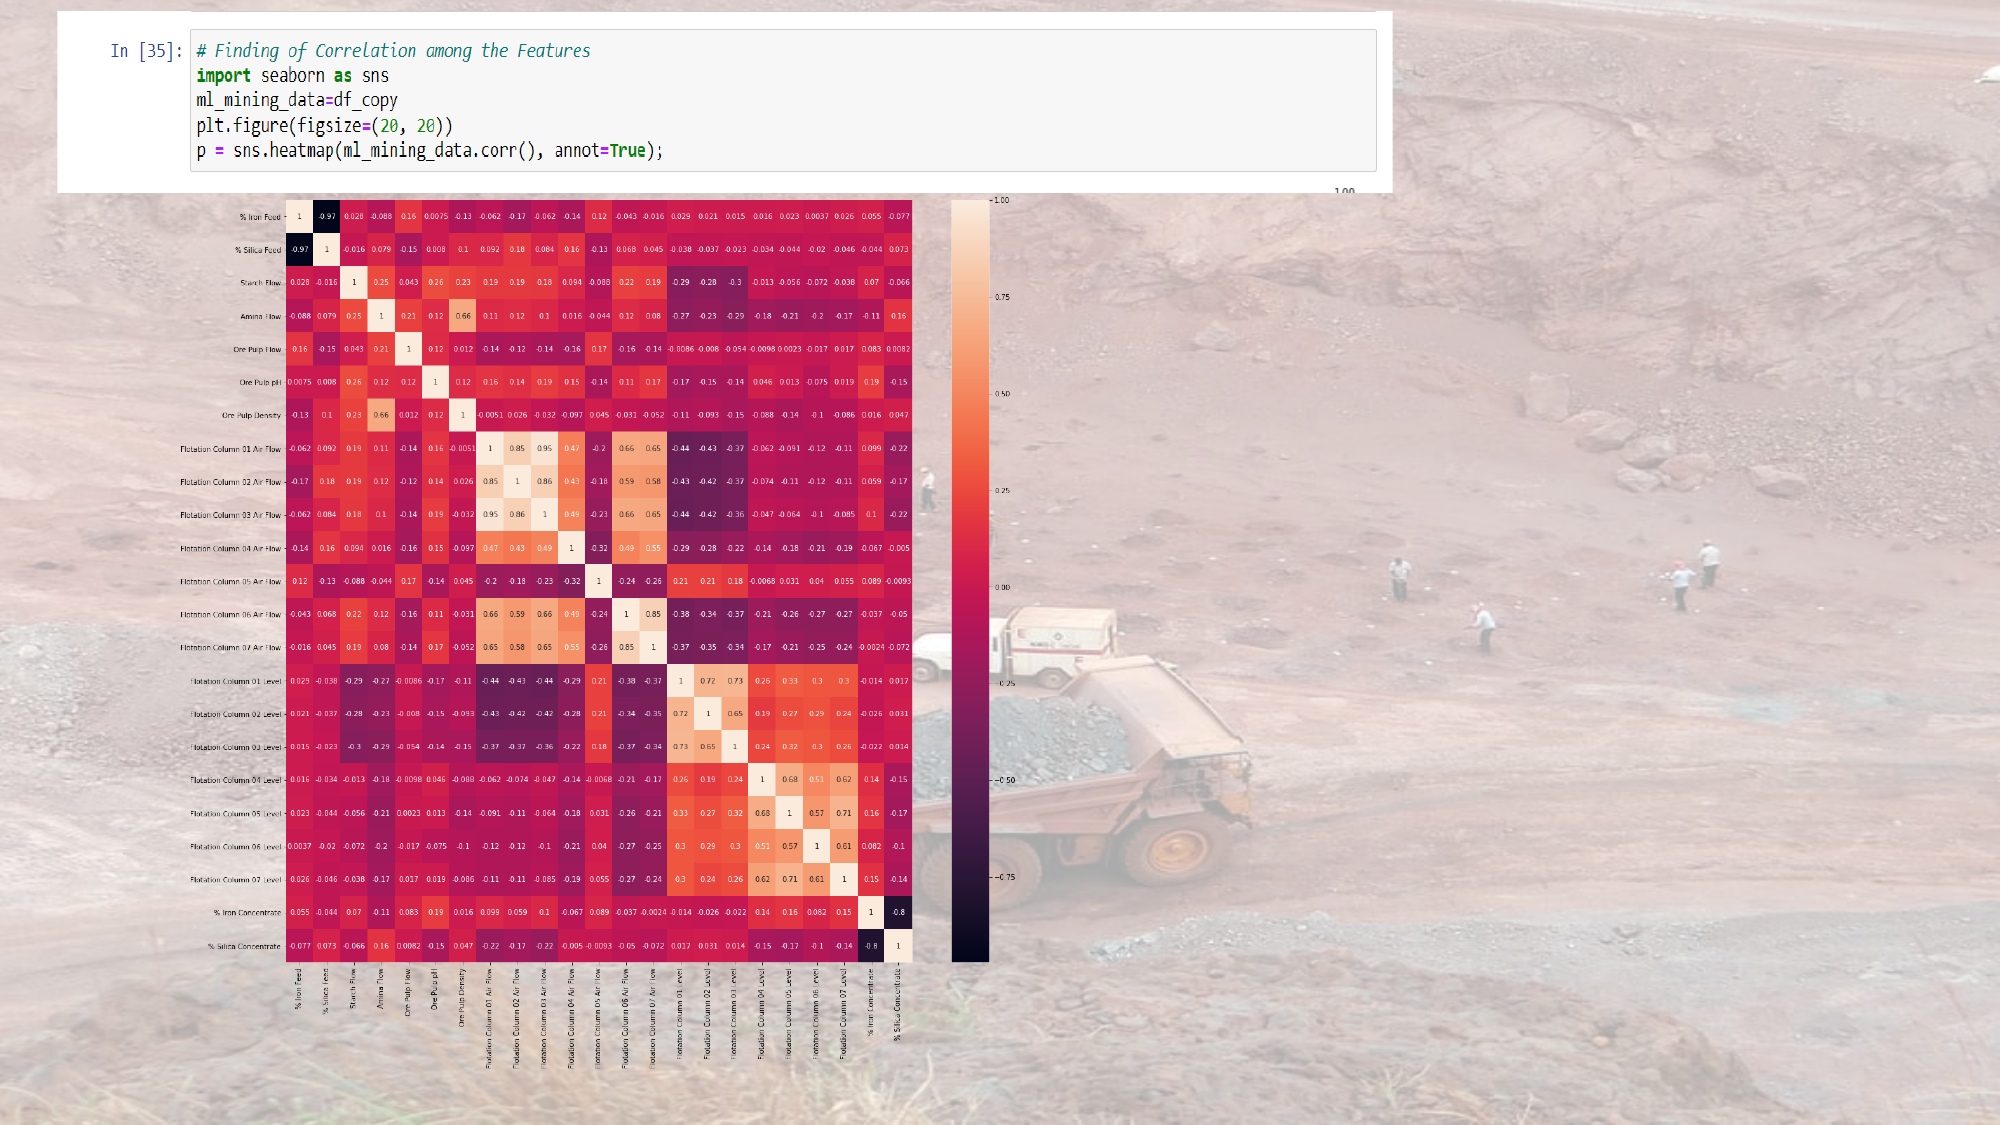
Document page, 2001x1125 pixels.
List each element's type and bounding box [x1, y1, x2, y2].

picture [57, 11, 1393, 1073]
